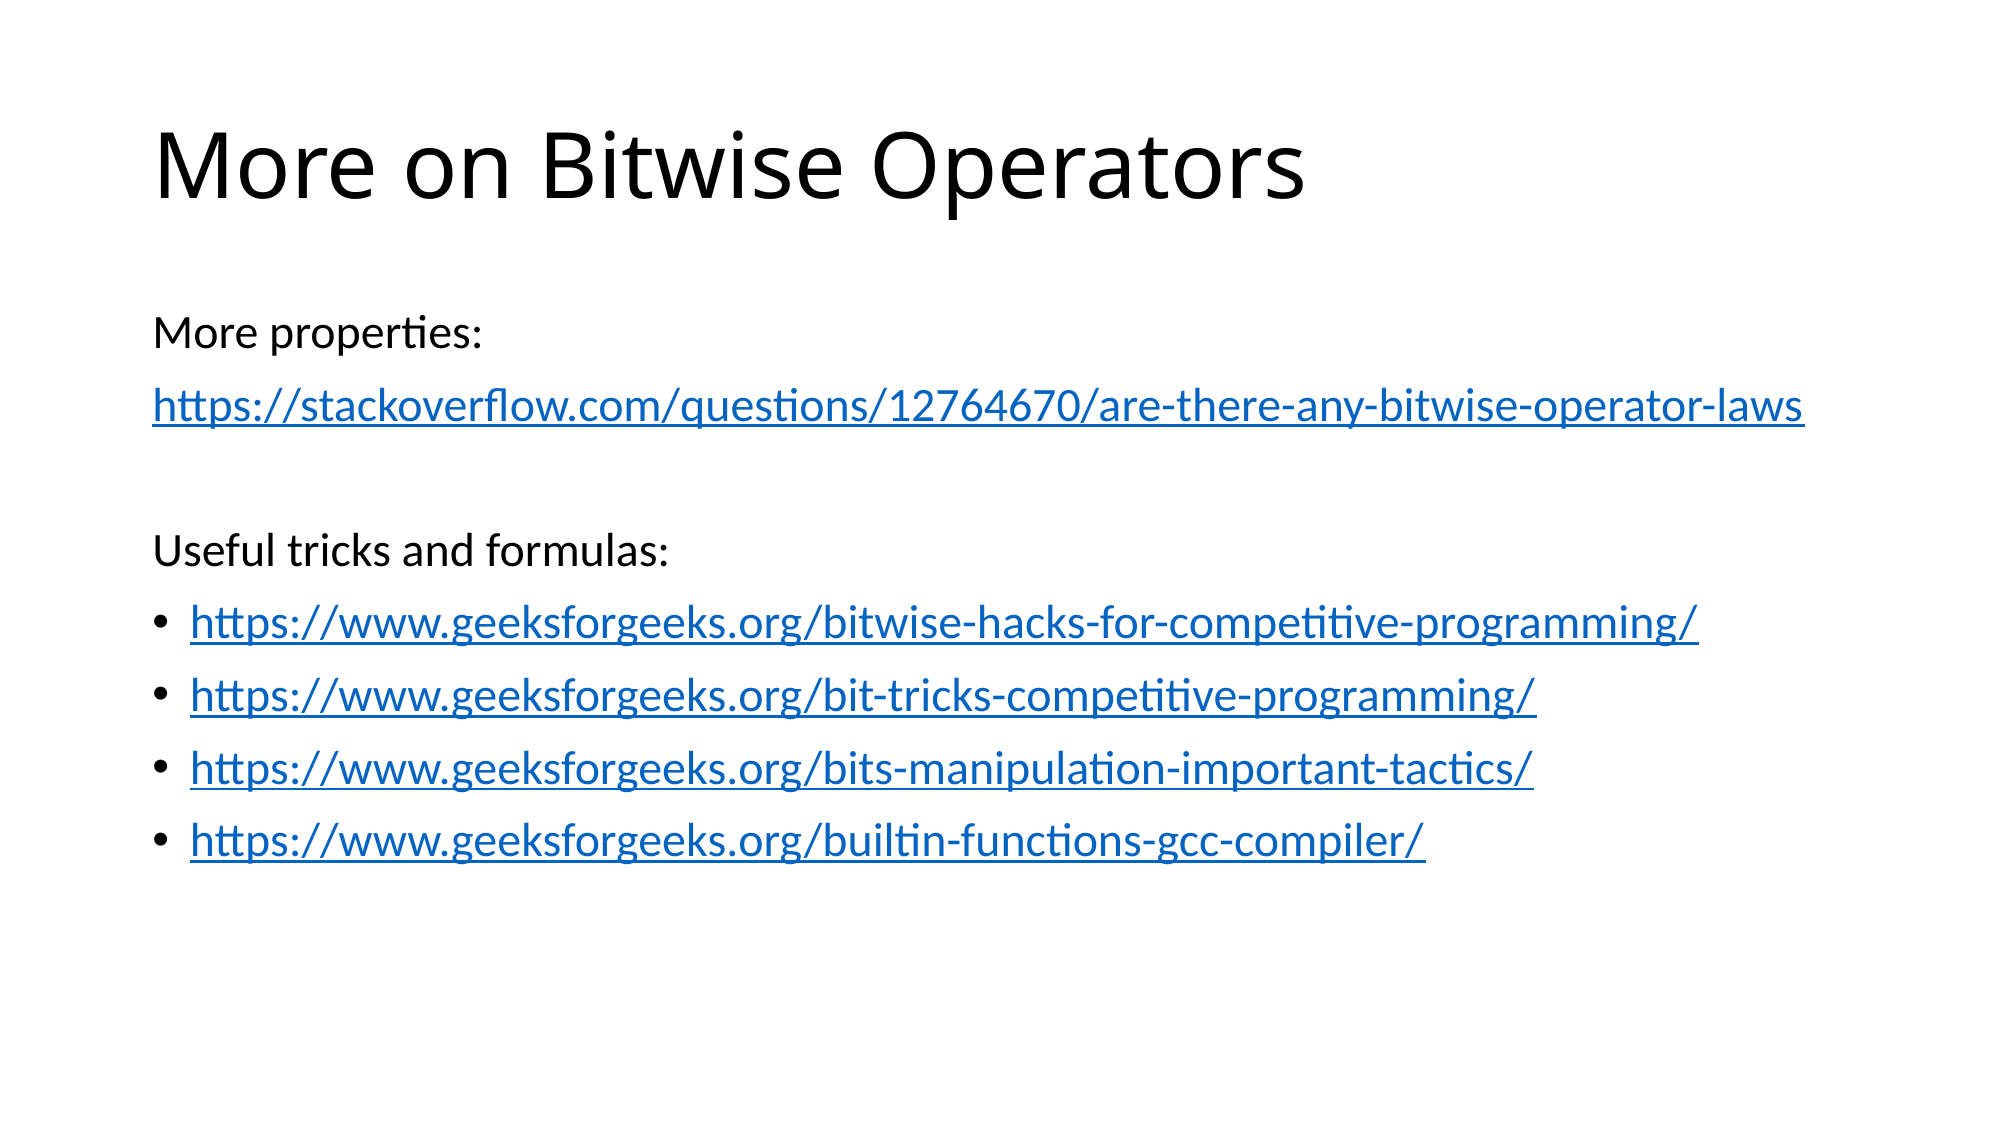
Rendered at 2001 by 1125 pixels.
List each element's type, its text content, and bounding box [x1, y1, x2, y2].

title More on Bitwise Operators [137, 59, 1863, 278]
list More properties: https://stackoverflow.com/questions/12764670/are-there-any-bitwise-operator-laws Useful tricks and formulas: https://www.geeksforgeeks.org/bitwise-hacks-for-competitive-programming/ https://www.geeksforgeeks.org/bit-tricks-competitive-programming/ https://www.geeksforgeeks.org/bits-manipulation-important-tactics/ https://www.geeksforgeeks.org/builtin-functions-gcc-compiler/ [137, 299, 1863, 1014]
